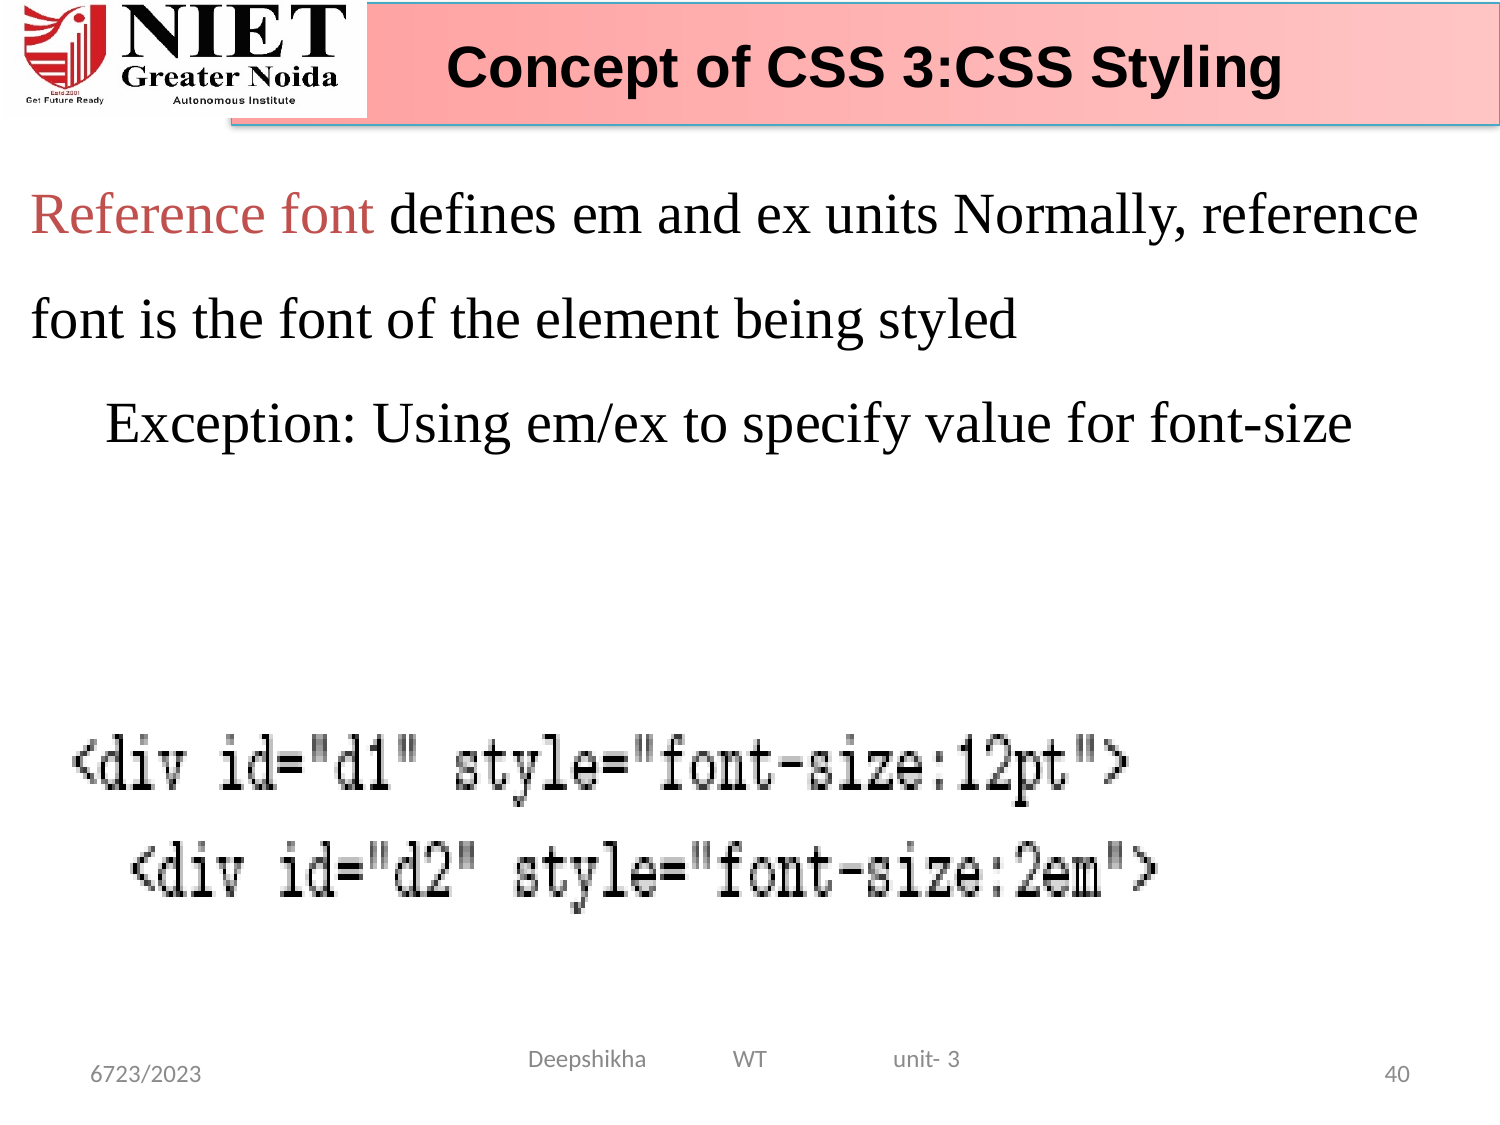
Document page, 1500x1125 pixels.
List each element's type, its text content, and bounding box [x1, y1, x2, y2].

text_box Reference font defines em and ex units Normally, reference font is the font of the element being styled Exception: Using em/ex to specify value for font-size [15, 132, 1500, 462]
text_box Concept of CSS 3:CSS Styling [366, 2, 1500, 126]
footer Deepshikha WT unit- 3 [512, 1042, 988, 1103]
picture [3, 0, 367, 118]
slide_number 40 [1074, 1042, 1425, 1103]
slide_number 6723/2023 [75, 1042, 425, 1103]
picture [37, 705, 1170, 926]
